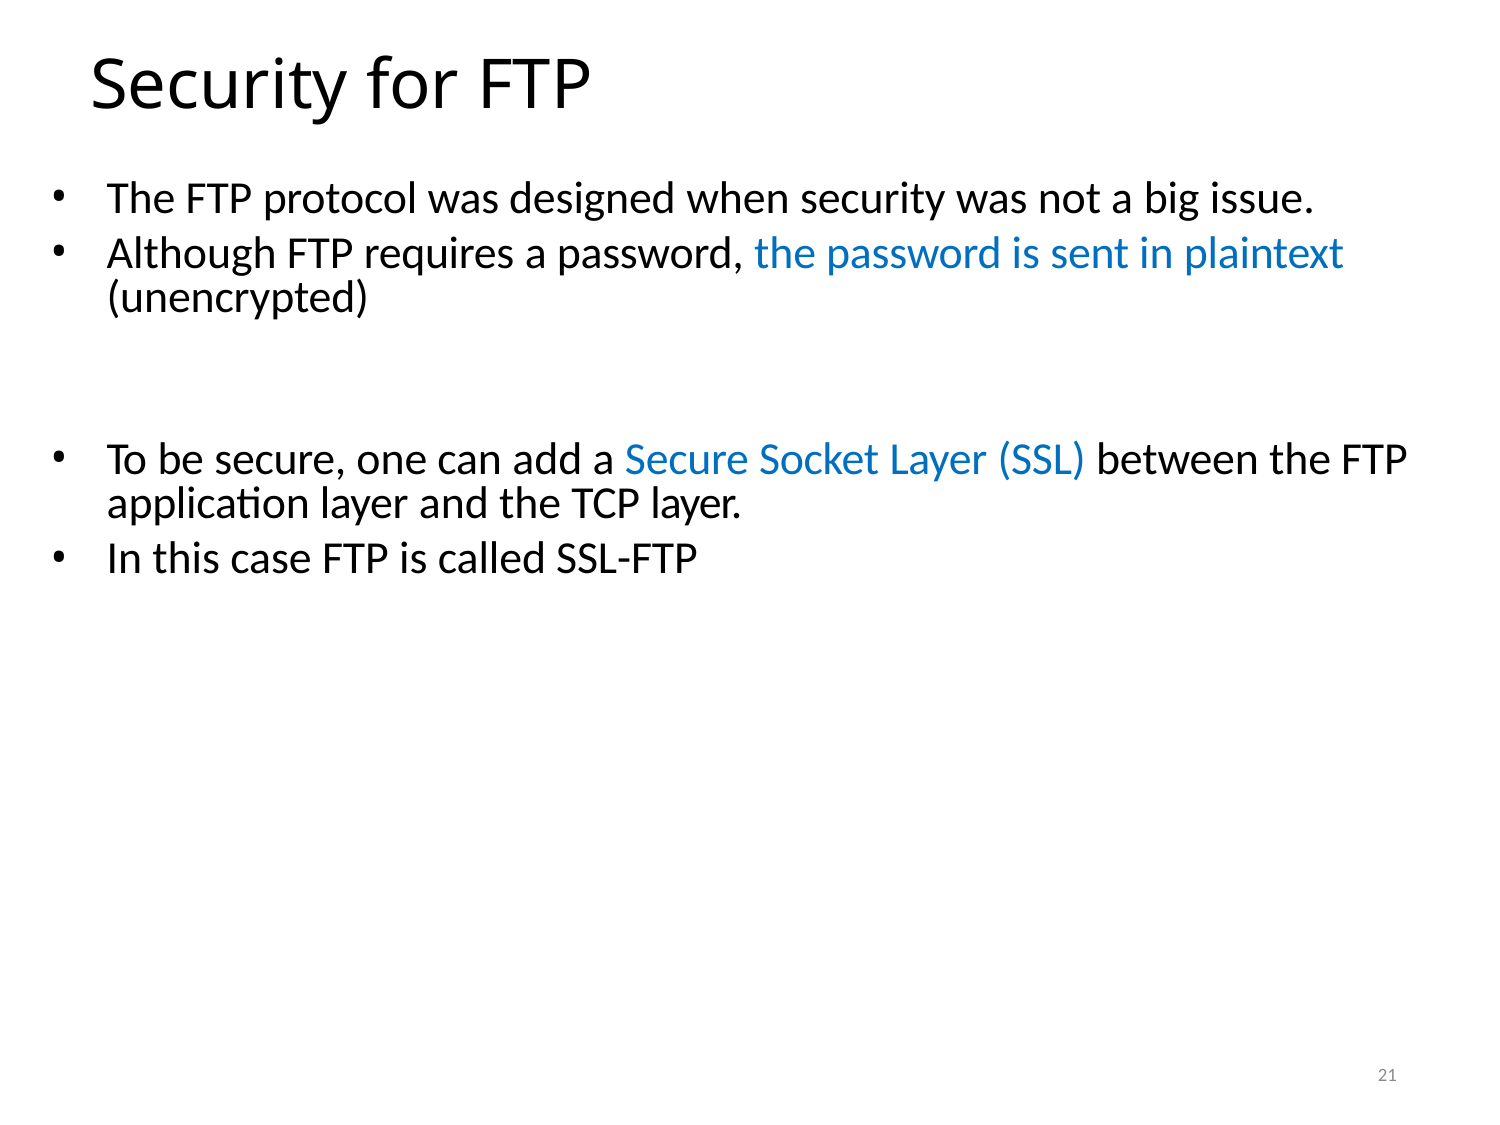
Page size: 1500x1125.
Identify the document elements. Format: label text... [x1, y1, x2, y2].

title Security for FTP [87, 0, 634, 165]
slide_number 21 [1059, 746, 1397, 1125]
text_box The FTP protocol was designed when security was not a big issue. Although FTP requires a password, the password is sent in plaintext (unencrypted) To be secure, one can add a Secure Socket Layer (SSL) between the FTP application layer and the TCP layer. In this case FTP is called SSL-FTP [48, 165, 1425, 583]
